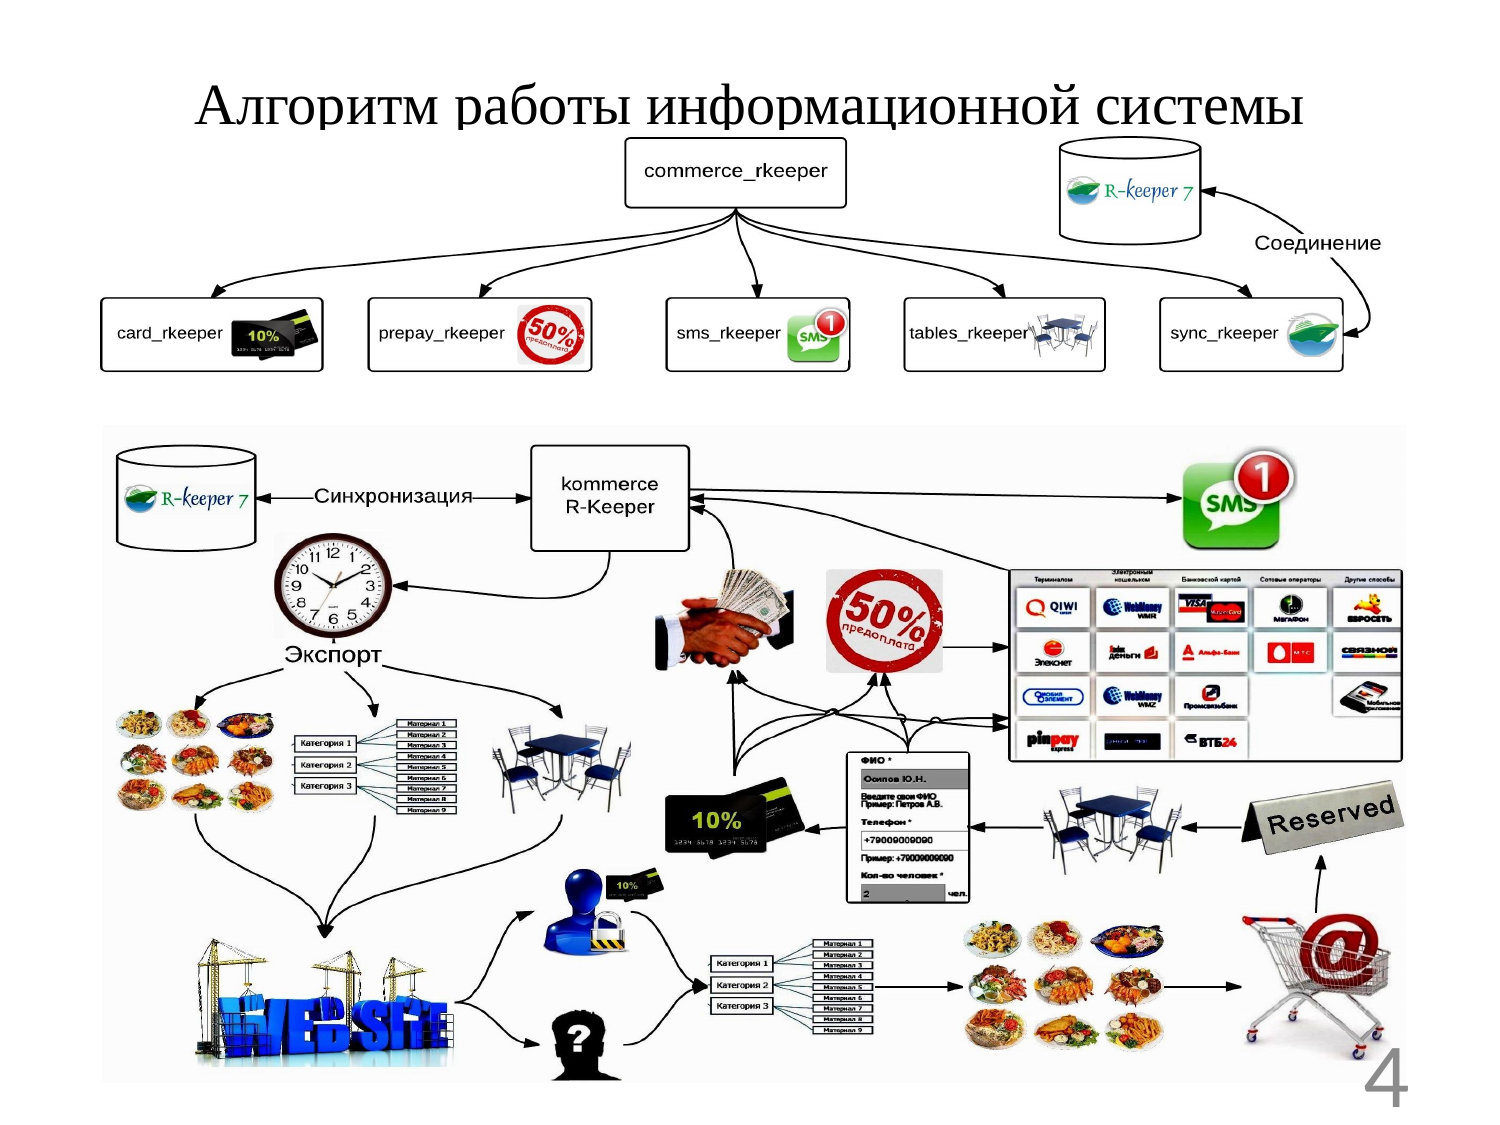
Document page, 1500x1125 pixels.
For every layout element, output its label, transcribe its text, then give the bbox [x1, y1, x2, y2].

slide_number 4 [1074, 1040, 1425, 1101]
title Алгоритм работы информационной системы [75, 7, 1425, 195]
picture [94, 130, 1406, 1083]
